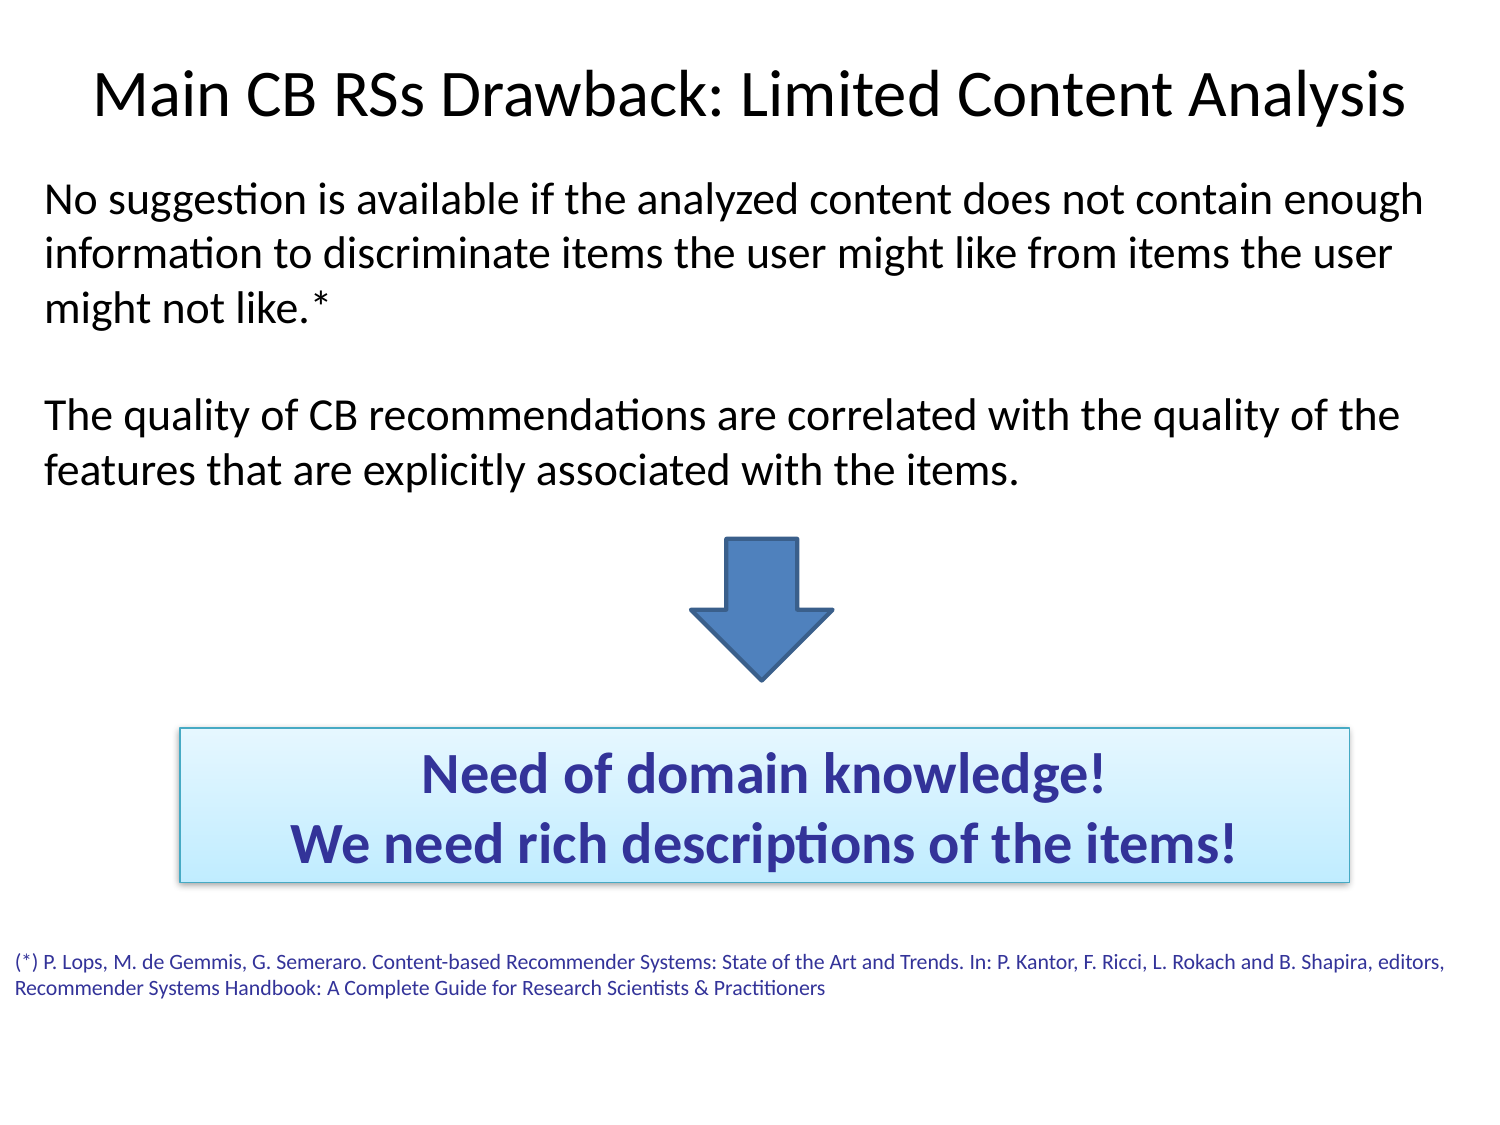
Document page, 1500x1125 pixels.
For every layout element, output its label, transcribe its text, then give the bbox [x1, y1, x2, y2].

text_box Main CB RSs Drawback: Limited Content Analysis [74, 0, 1425, 183]
text_box [688, 536, 835, 683]
text_box Need of domain knowledge! We need rich descriptions of the items! [179, 727, 1350, 883]
text_box No suggestion is available if the analyzed content does not contain enough information to discriminate items the user might like from items the user might not like.* [29, 160, 1500, 341]
text_box (*) P. Lops, M. de Gemmis, G. Semeraro. Content-based Recommender Systems: State of the Art and Trends. In: P. Kantor, F. Ricci, L. Rokach and B. Shapira, editors, Recommender Systems Handbook: A Complete Guide for Research Scientists & Practitioners [0, 940, 1471, 1008]
text_box The quality of CB recommendations are correlated with the quality of the features that are explicitly associated with the items. [29, 377, 1424, 502]
